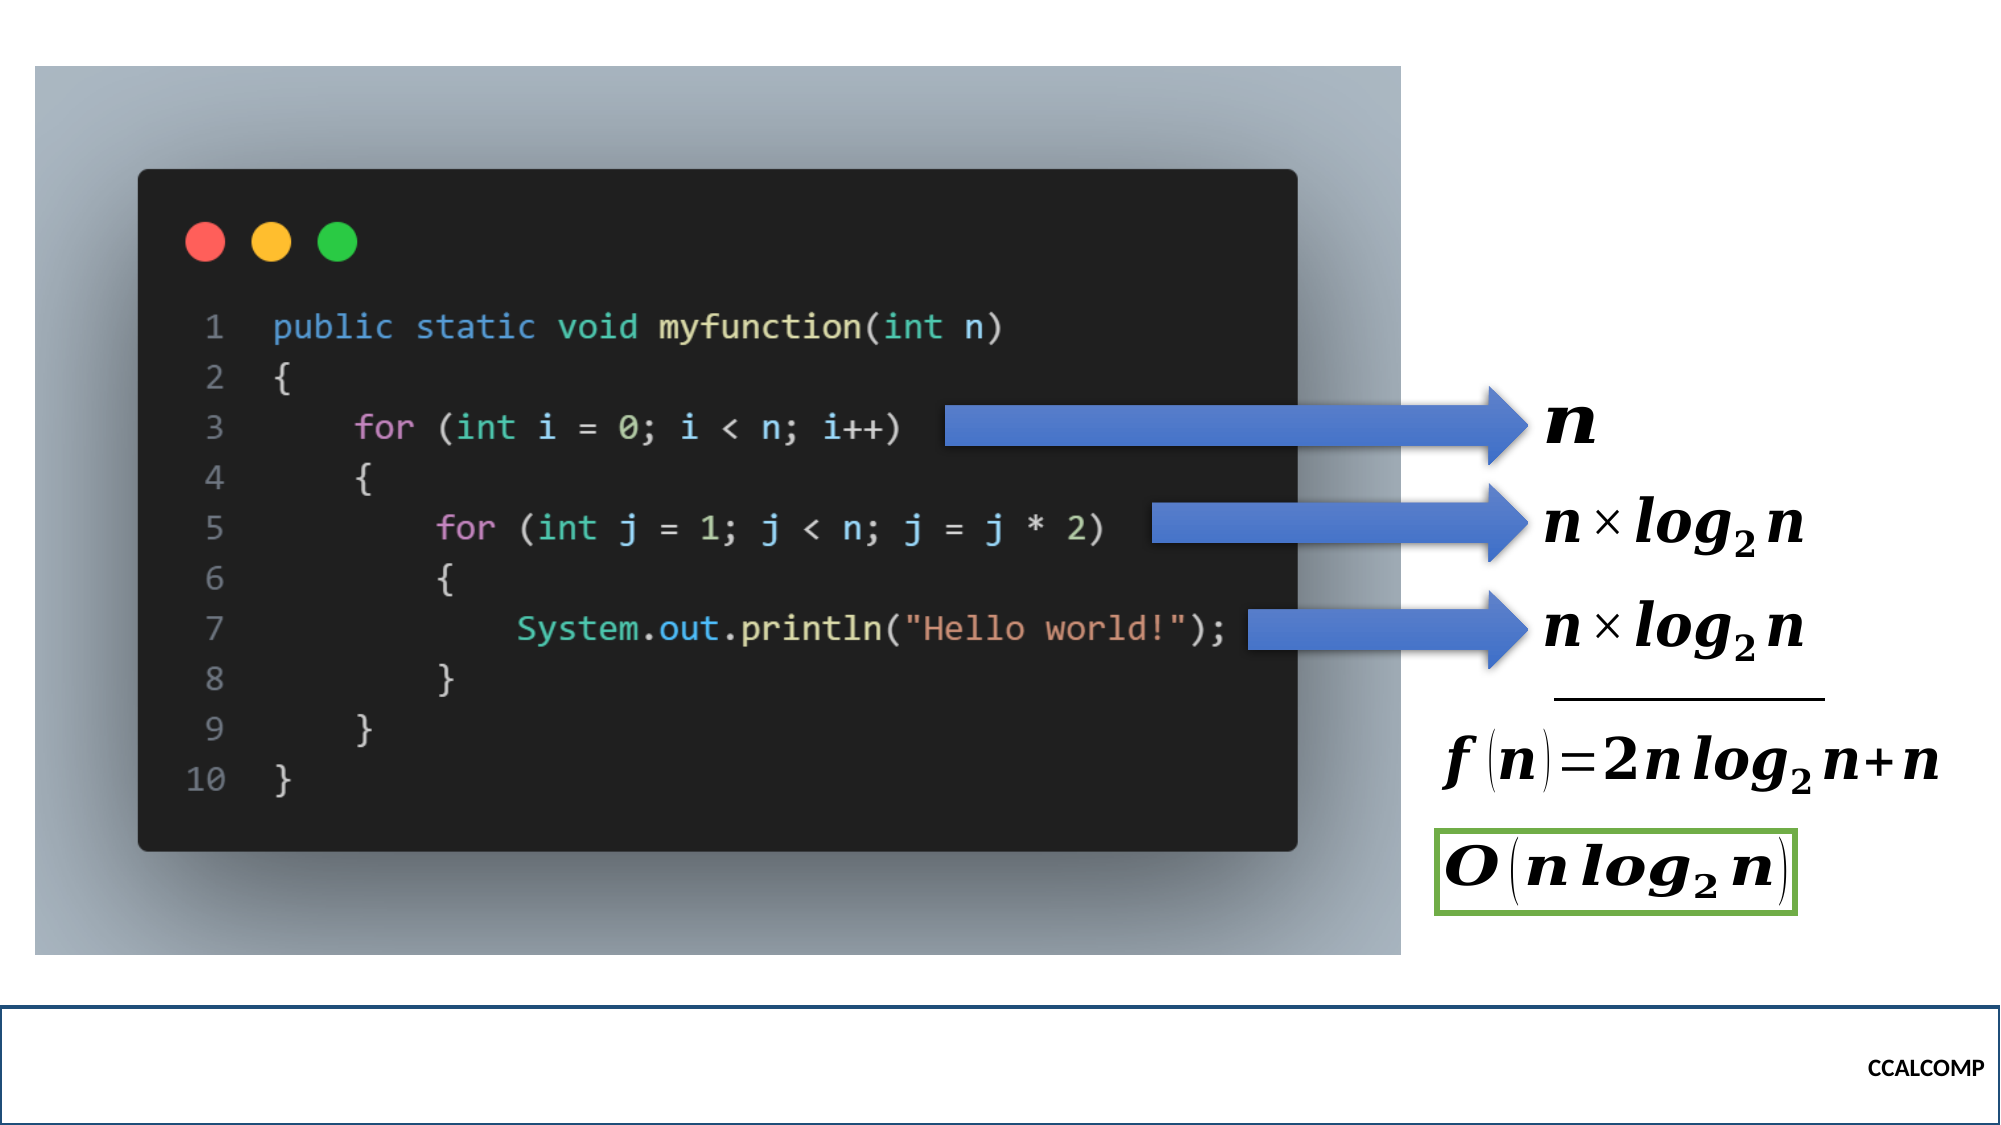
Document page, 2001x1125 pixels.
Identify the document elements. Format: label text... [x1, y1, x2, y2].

text_box [1401, 589, 1529, 670]
text_box [1401, 385, 1529, 466]
footer CCALCOMP [0, 1007, 2000, 1125]
text_box [1401, 482, 1529, 563]
picture [35, 66, 1401, 955]
